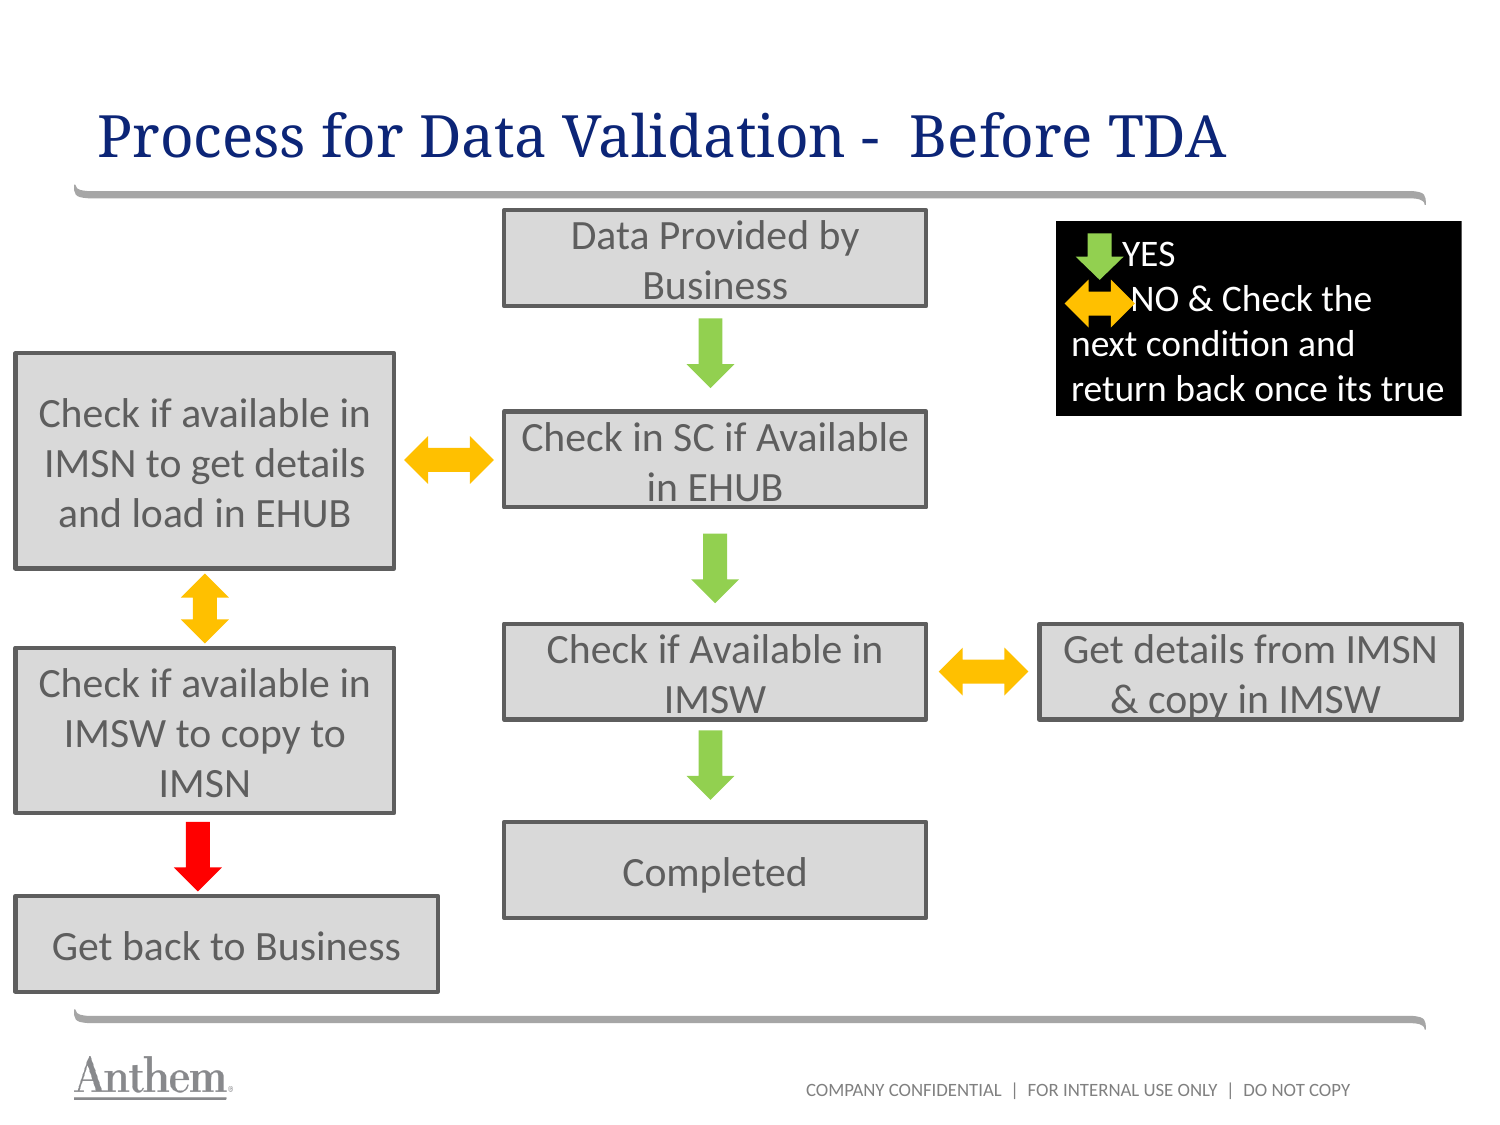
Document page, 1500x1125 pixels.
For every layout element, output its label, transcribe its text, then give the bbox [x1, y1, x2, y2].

footer COMPANY CONFIDENTIAL | FOR INTERNAL USE ONLY | DO NOT COPY [512, 1077, 1350, 1100]
picture [74, 1056, 233, 1100]
title Process for Data Validation - Before TDA [75, 11, 1425, 177]
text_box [15, 209, 1462, 992]
